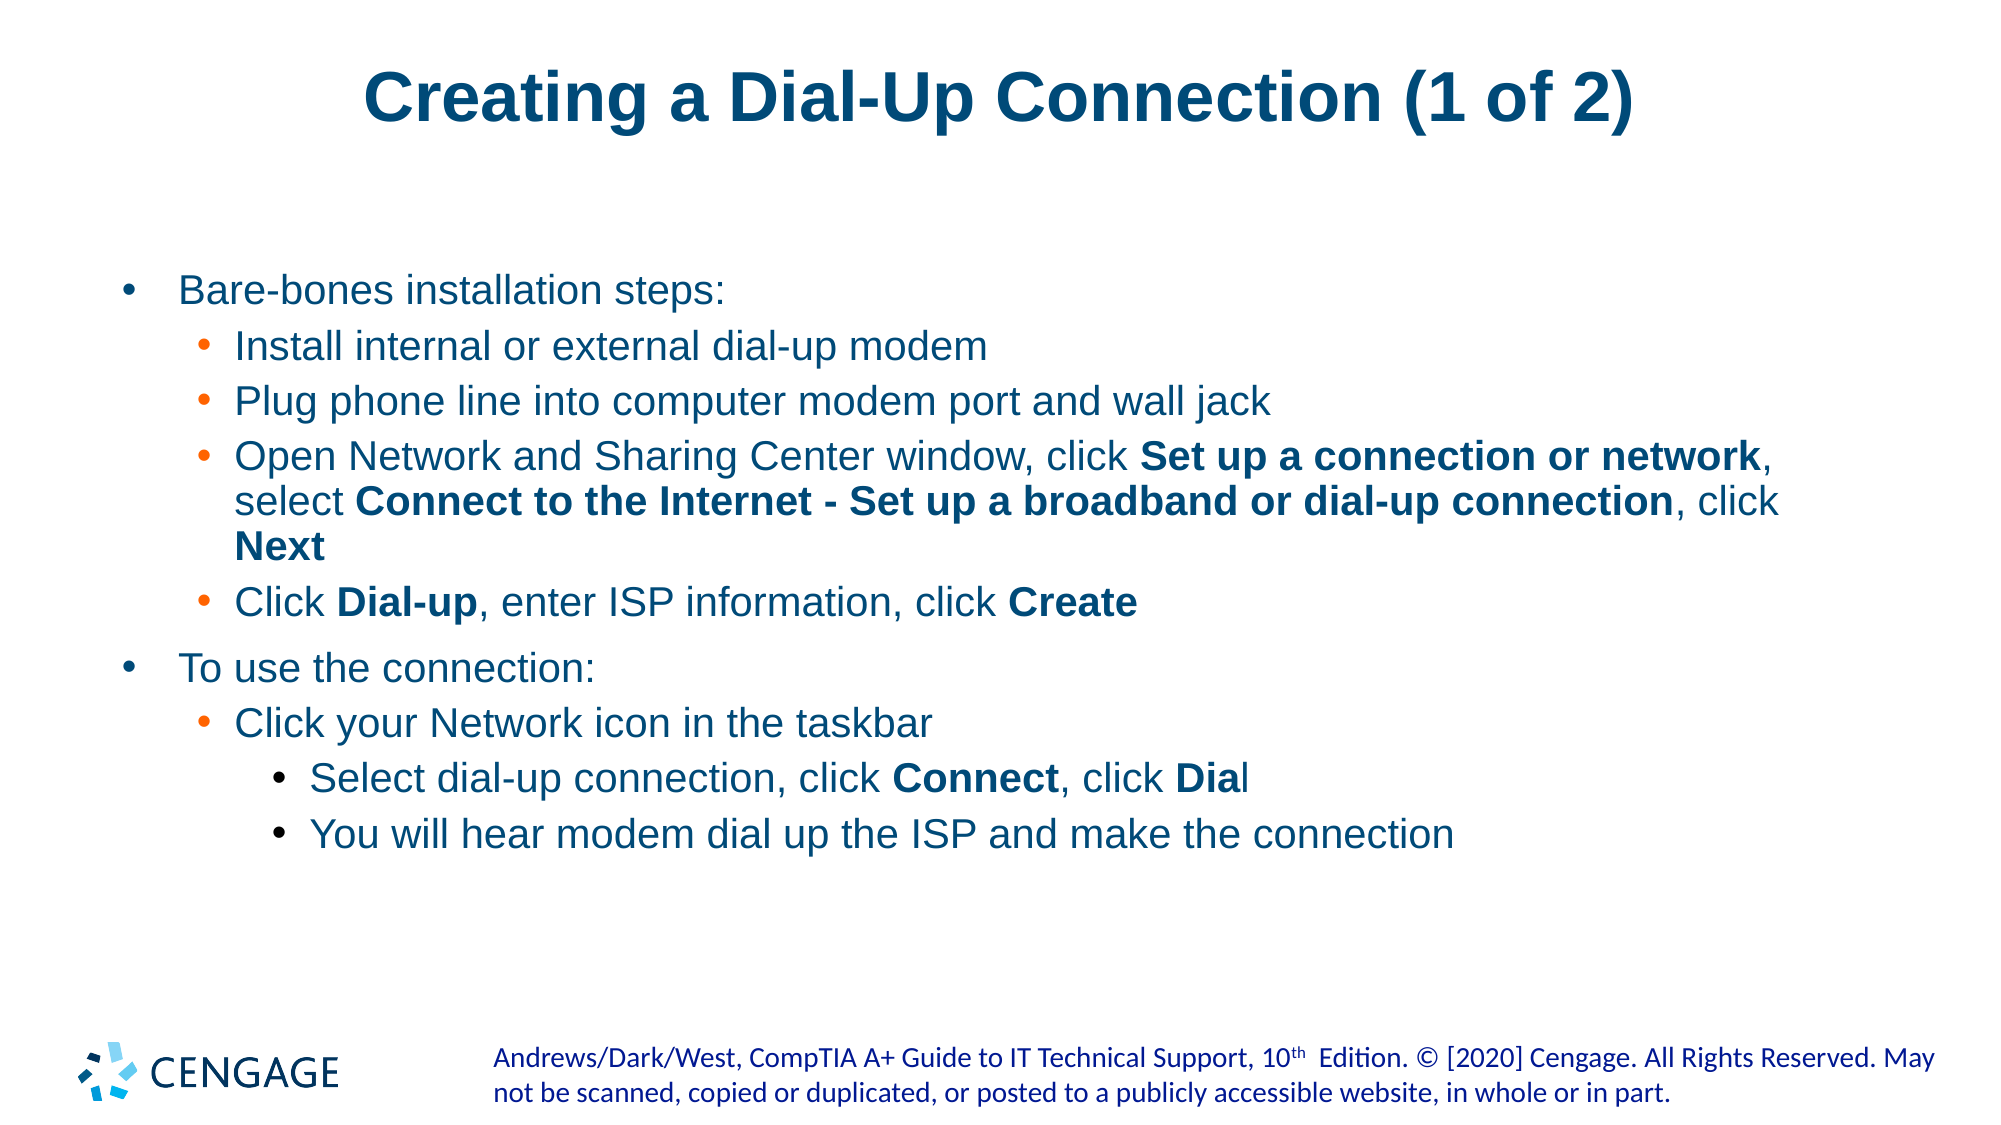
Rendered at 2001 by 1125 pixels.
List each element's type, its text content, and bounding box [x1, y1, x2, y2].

list Bare-bones installation steps: Install internal or external dial-up modem Plug phone line into computer modem port and wall jack Open Network and Sharing Center window, click Set up a connection or network, select Connect to the Internet - Set up a broadband or dial-up connection, click Next Click Dial-up, enter ISP information, click Create To use the connection: Click your Network icon in the taskbar Select dial-up connection, click Connect, click Dial You will hear modem dial up the ISP and make the connection [121, 268, 1880, 990]
title Creating a Dial-Up Connection (1 of 2) [137, 59, 1863, 171]
picture [78, 1042, 338, 1101]
